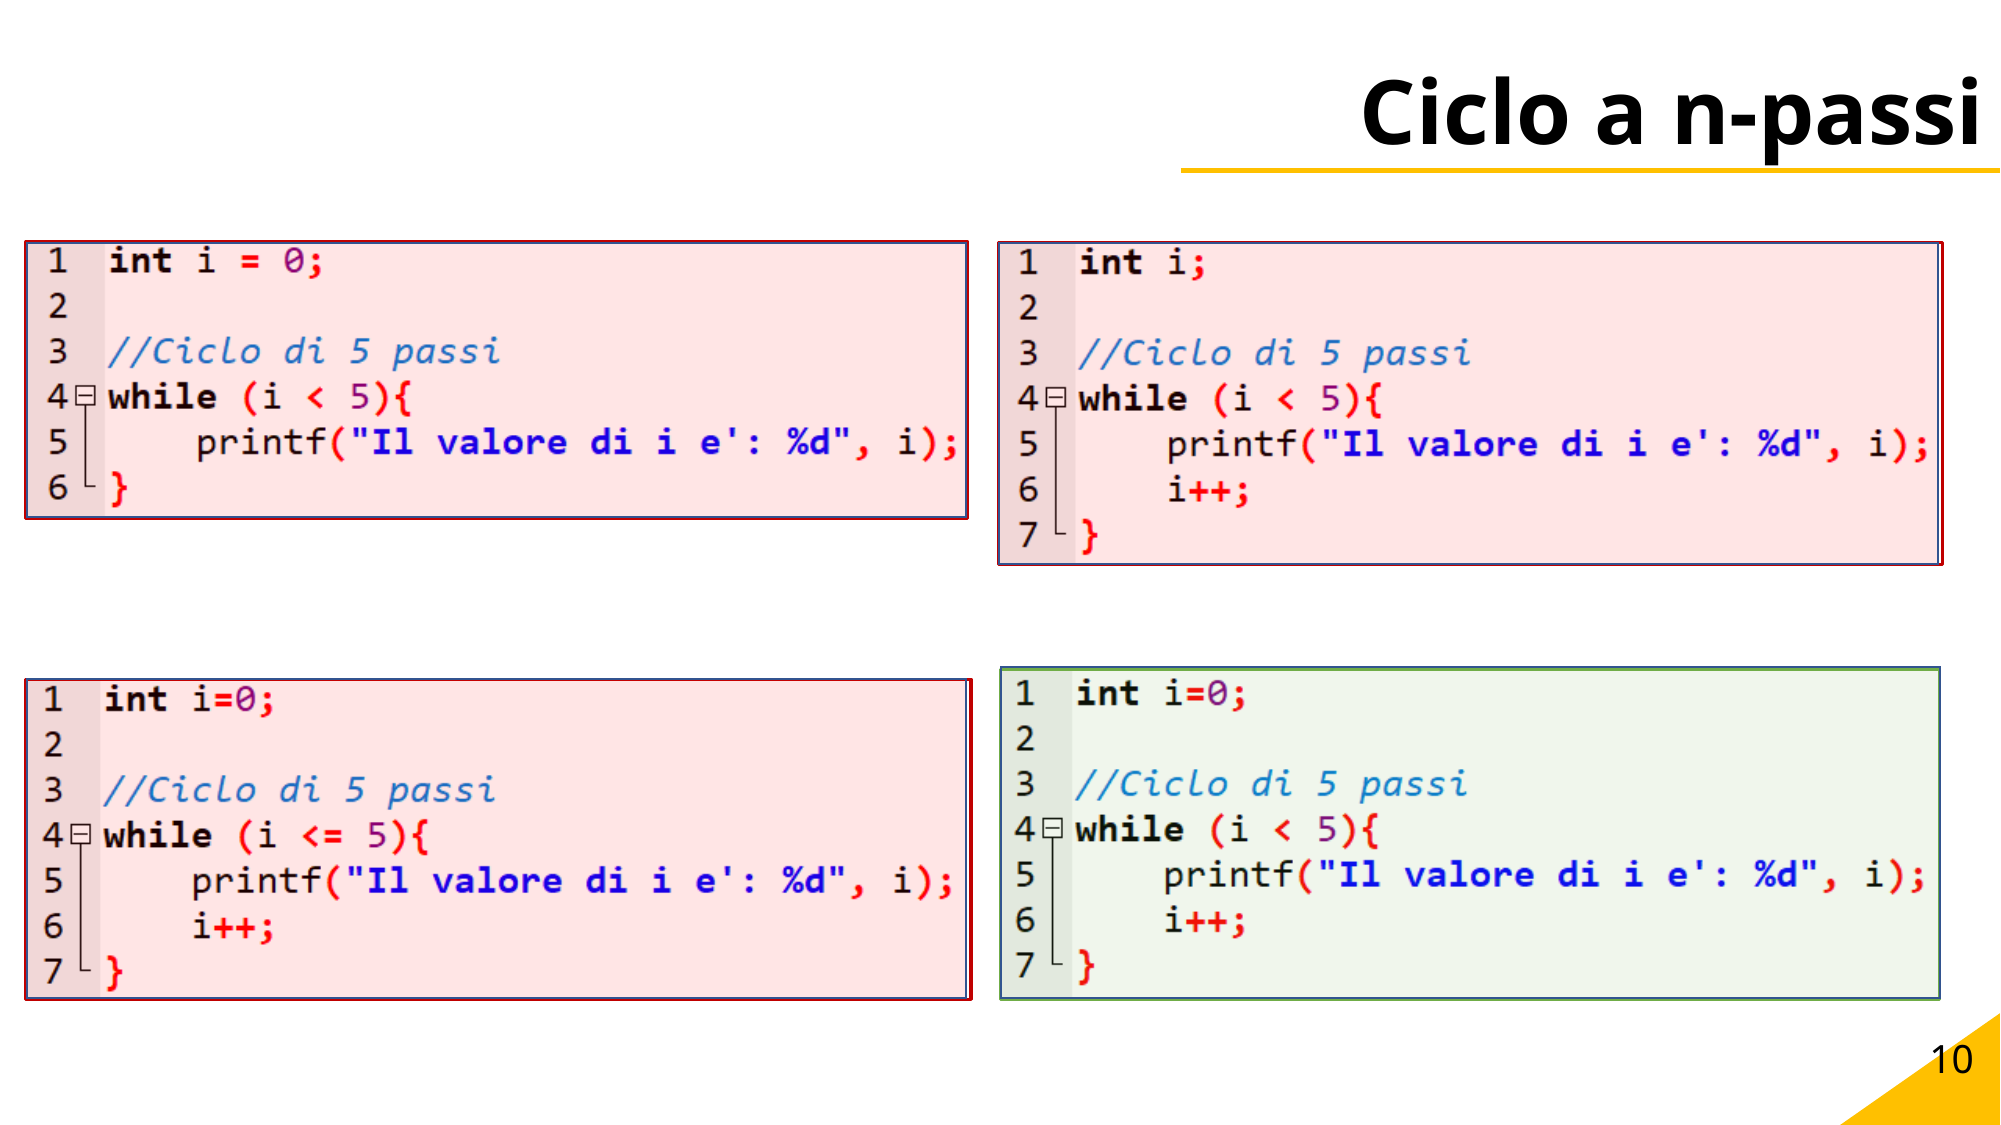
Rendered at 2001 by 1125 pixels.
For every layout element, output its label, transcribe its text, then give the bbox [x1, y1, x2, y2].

slide_number 10 [1538, 1030, 1989, 1091]
picture [1002, 671, 1939, 998]
picture [999, 243, 1941, 563]
title Ciclo a n-passi [0, 59, 2000, 171]
picture [27, 243, 967, 517]
picture [27, 680, 970, 998]
text_box [1000, 666, 1941, 999]
